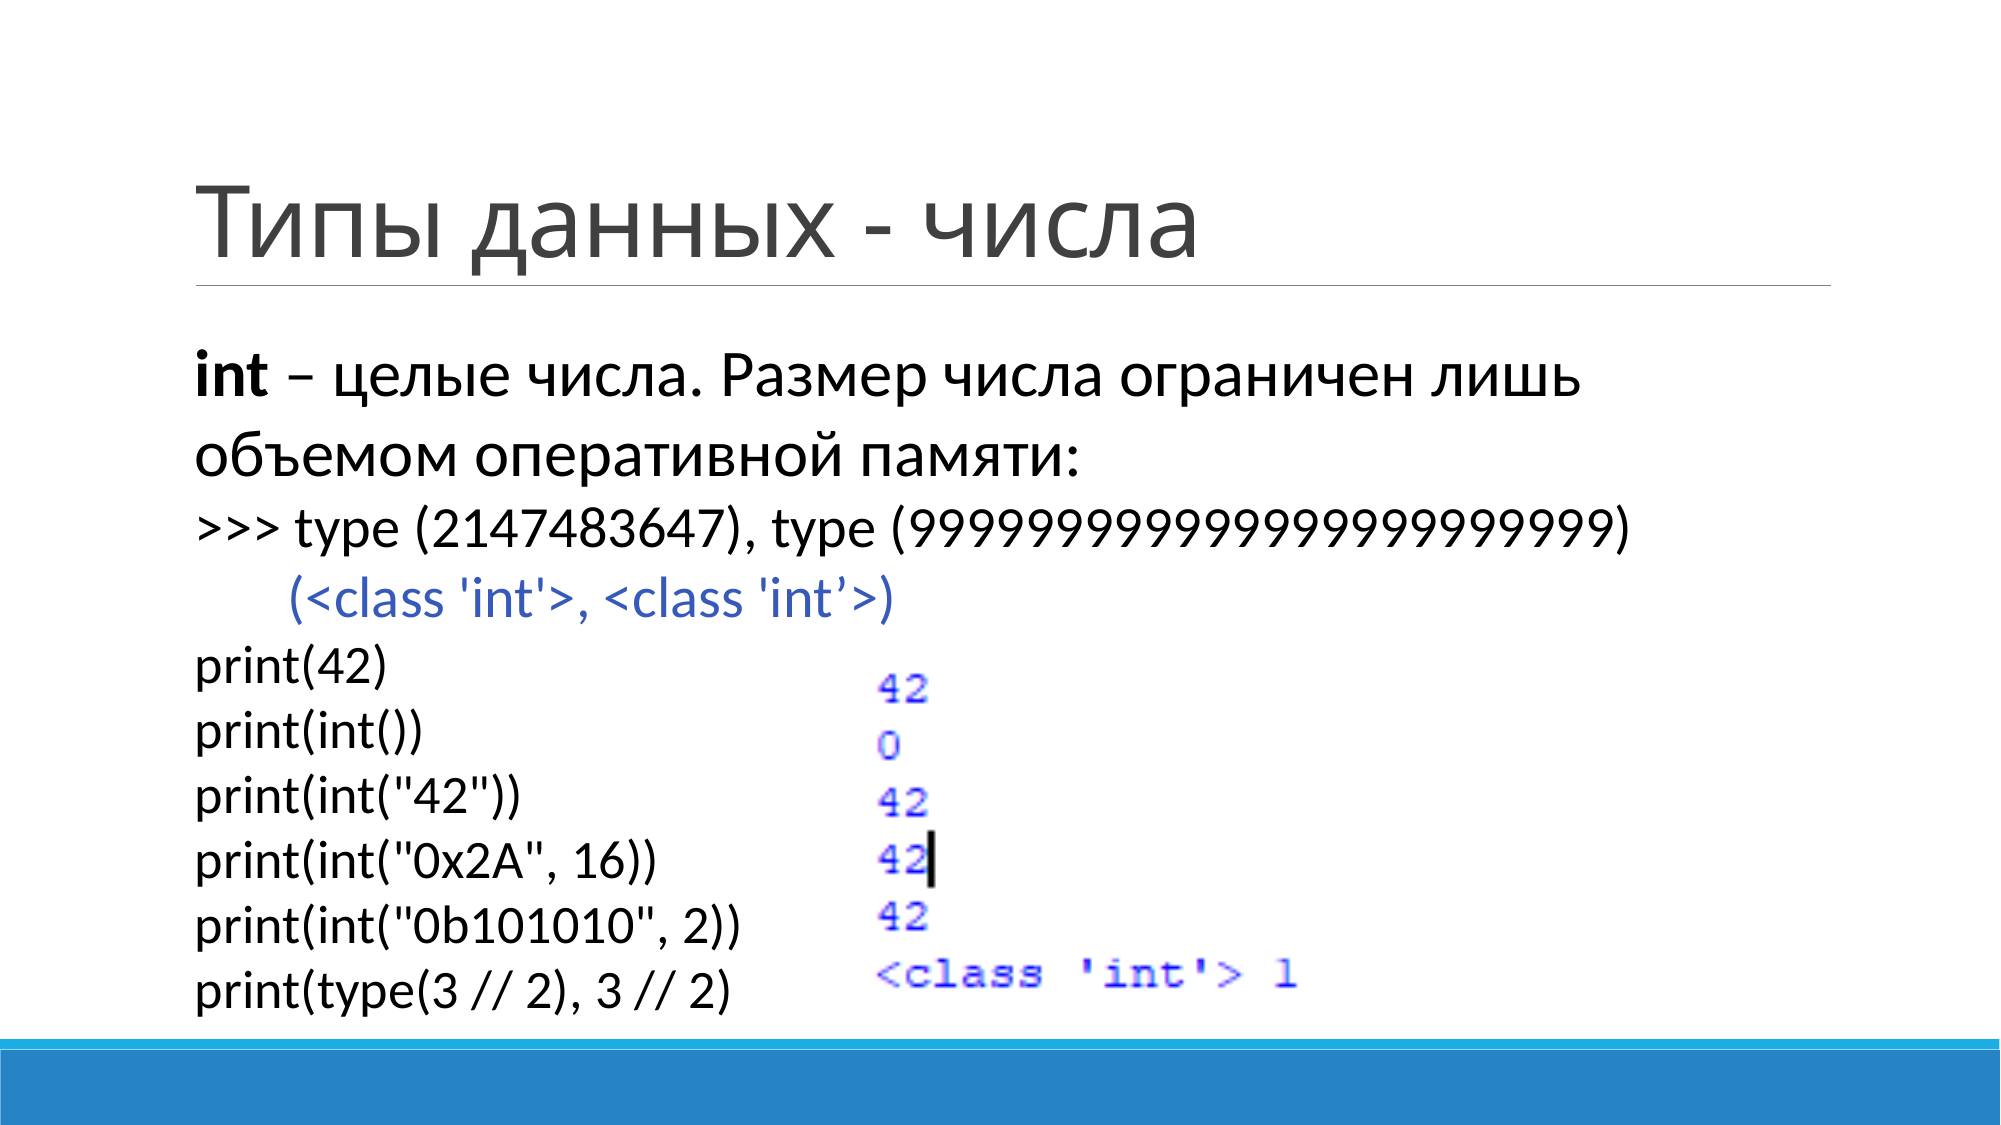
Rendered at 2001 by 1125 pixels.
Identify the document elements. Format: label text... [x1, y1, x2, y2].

text_box int – целые числа. Размер числа ограничен лишь объемом оперативной памяти: >>> type (2147483647), type (999999999999999999999999) (<class 'int'>, <class 'int’>) print(42) print(int()) print(int("42")) print(int("0x2A", 16)) print(int("0b101010", 2)) print(type(3 // 2), 3 // 2) [179, 322, 1866, 1107]
picture [857, 647, 1320, 1024]
title Типы данных - числа [180, 47, 1830, 285]
